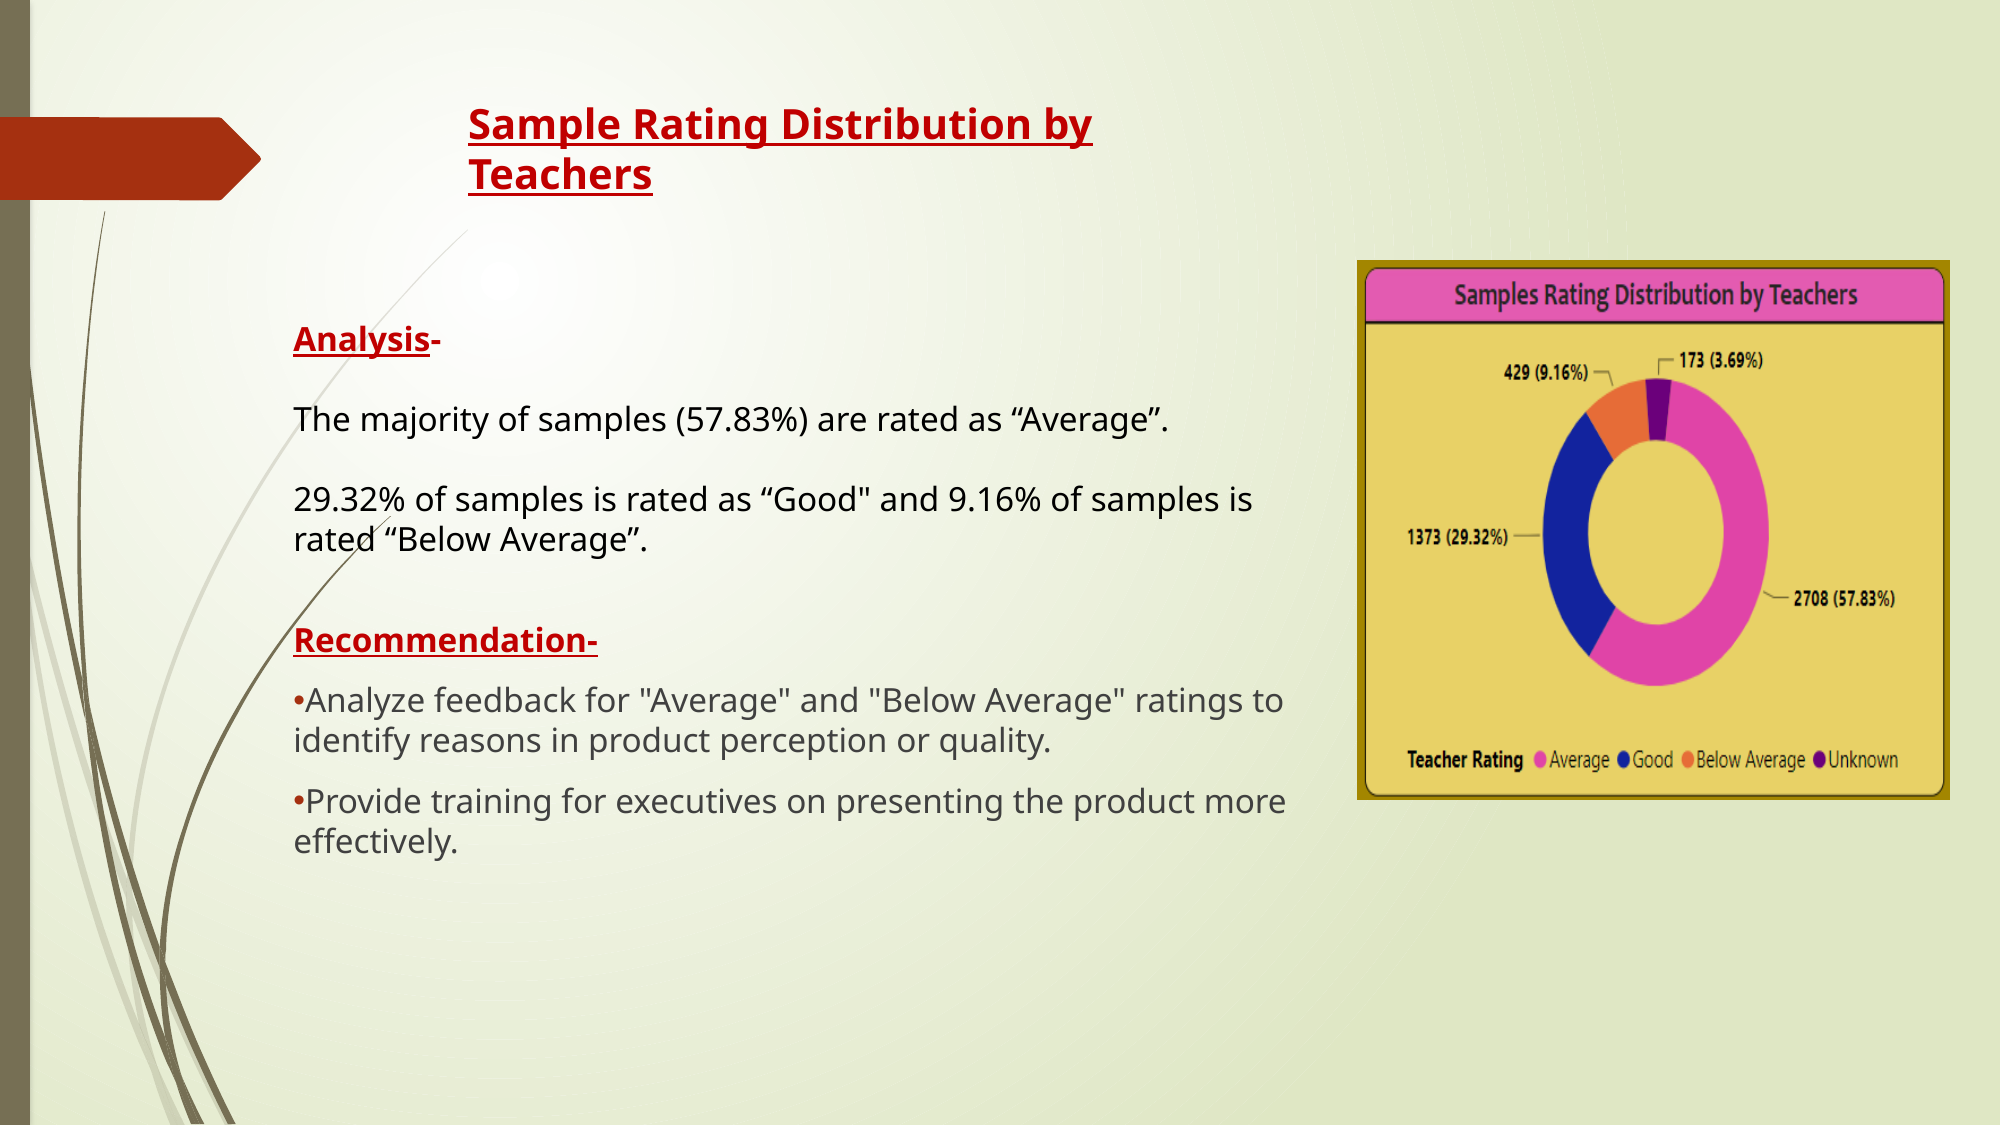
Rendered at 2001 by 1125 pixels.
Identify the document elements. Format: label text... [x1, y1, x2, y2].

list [1357, 260, 1950, 800]
title Sample Rating Distribution by Teachers [453, 73, 1287, 206]
list Analysis- The majority of samples (57.83%) are rated as “Average”. 29.32% of samples is rated as “Good" and 9.16% of samples is rated “Below Average”. Recommendation- Analyze feedback for "Average" and "Below Average" ratings to identify reasons in product perception or quality. Provide training for executives on presenting the product more effectively. [278, 285, 1315, 939]
